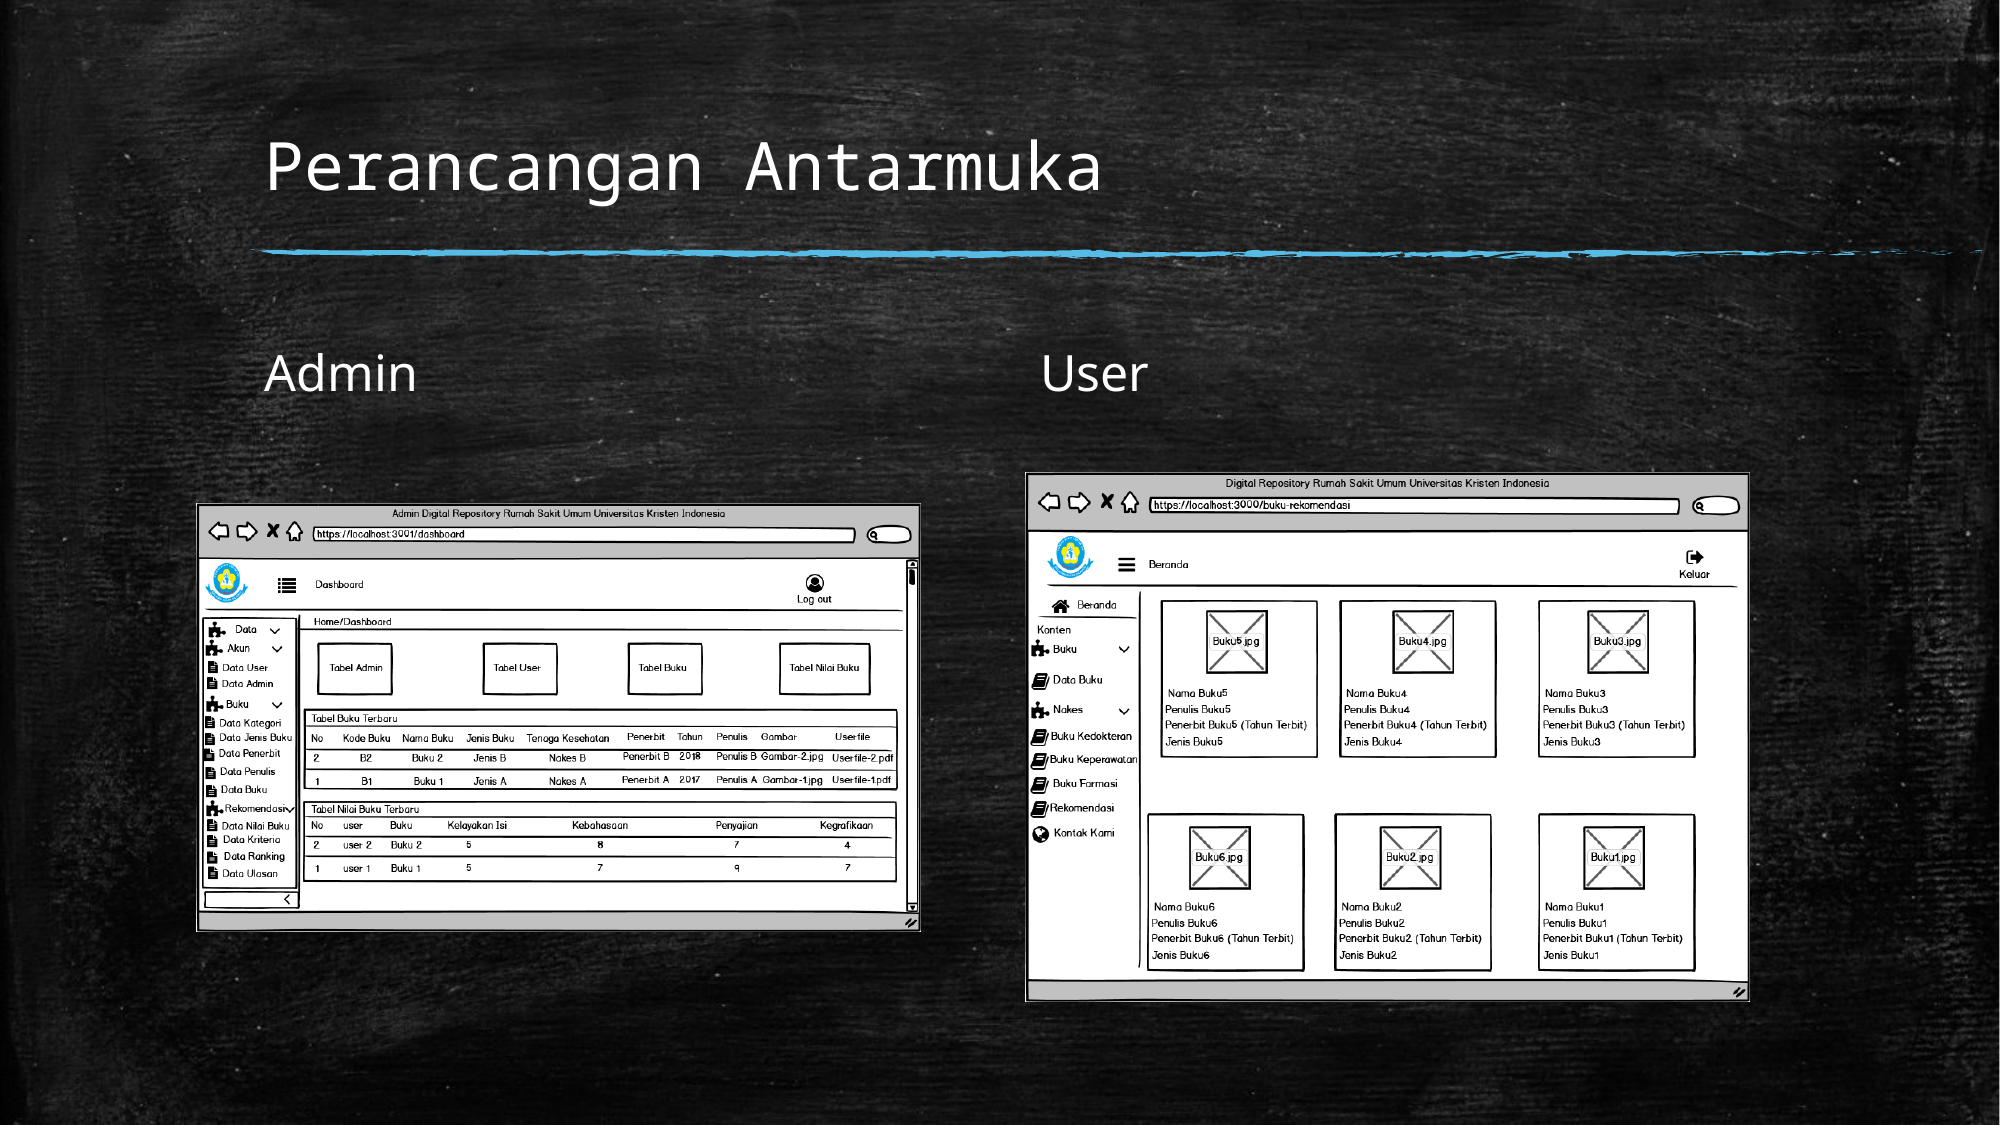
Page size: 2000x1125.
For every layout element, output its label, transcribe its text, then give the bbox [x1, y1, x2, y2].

list User [1025, 312, 1750, 438]
list Admin [249, 312, 975, 438]
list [1025, 472, 1750, 1003]
title Perancangan Antarmuka [249, 45, 1750, 213]
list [196, 503, 921, 932]
